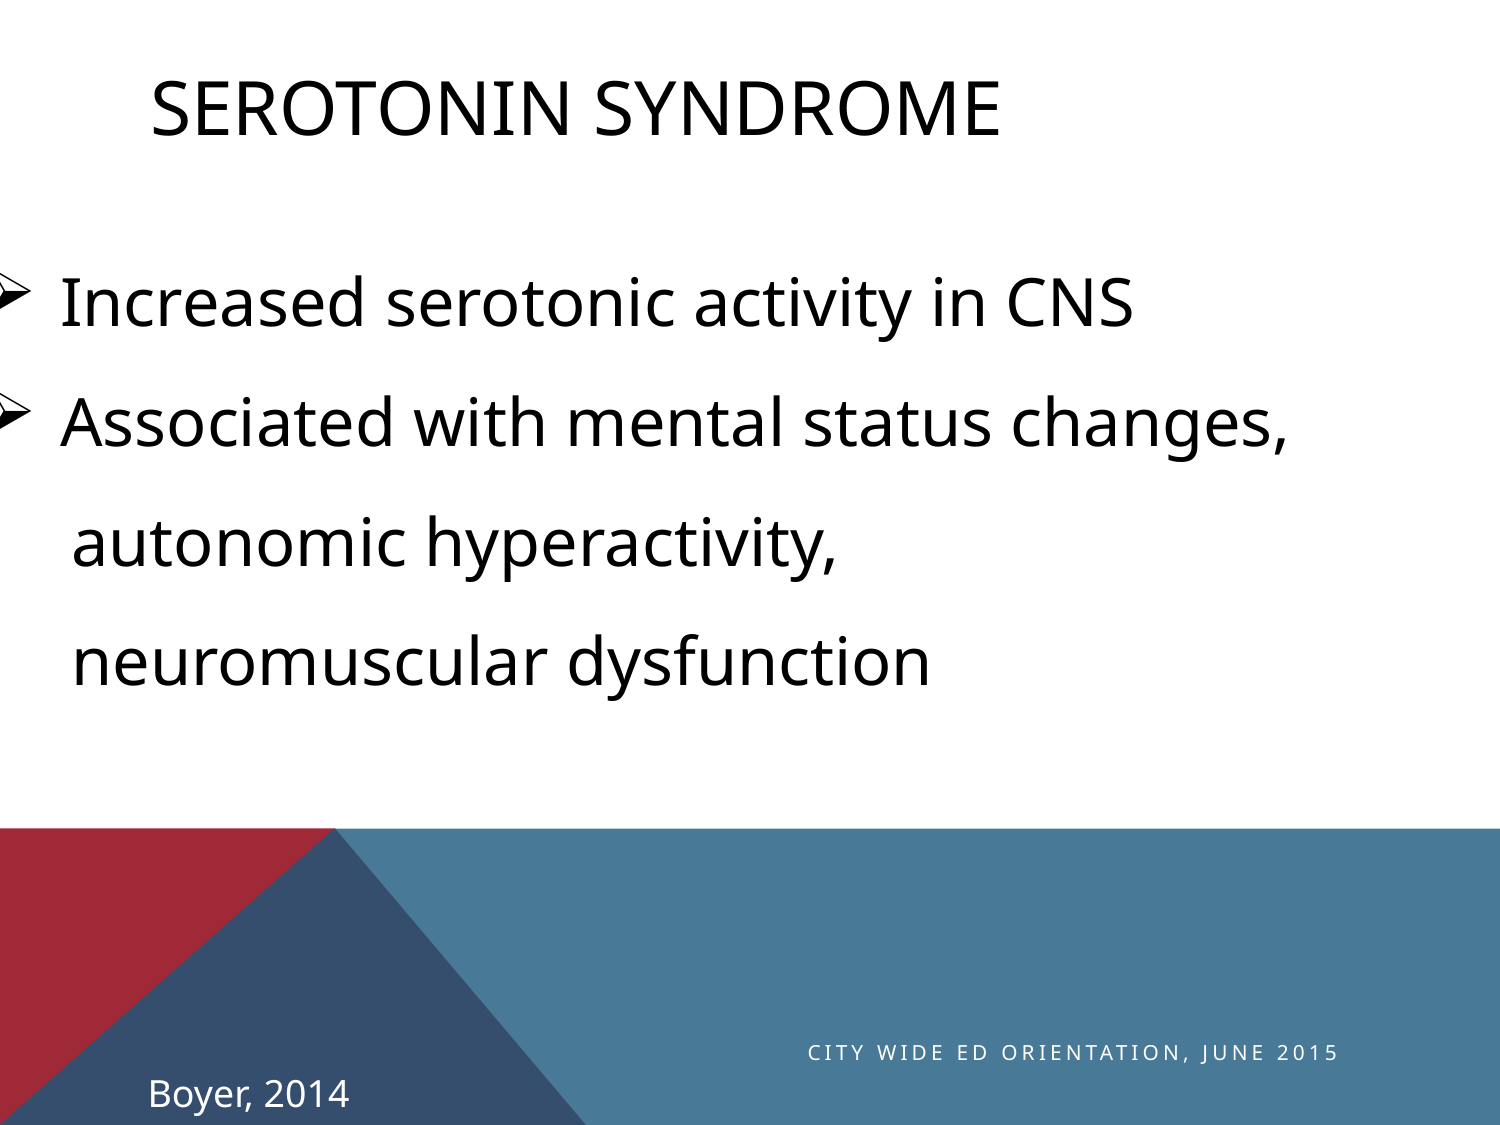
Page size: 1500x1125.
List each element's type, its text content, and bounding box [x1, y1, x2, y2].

text_box Boyer, 2014 [132, 1062, 365, 1123]
title Serotonin syndrome [135, 60, 1369, 150]
text_box Increased serotonic activity in CNS Associated with mental status changes, autonomic hyperactivity, neuromuscular dysfunction [0, 212, 1308, 707]
footer City Wide ED Orientation, June 2015 [577, 1031, 1352, 1076]
